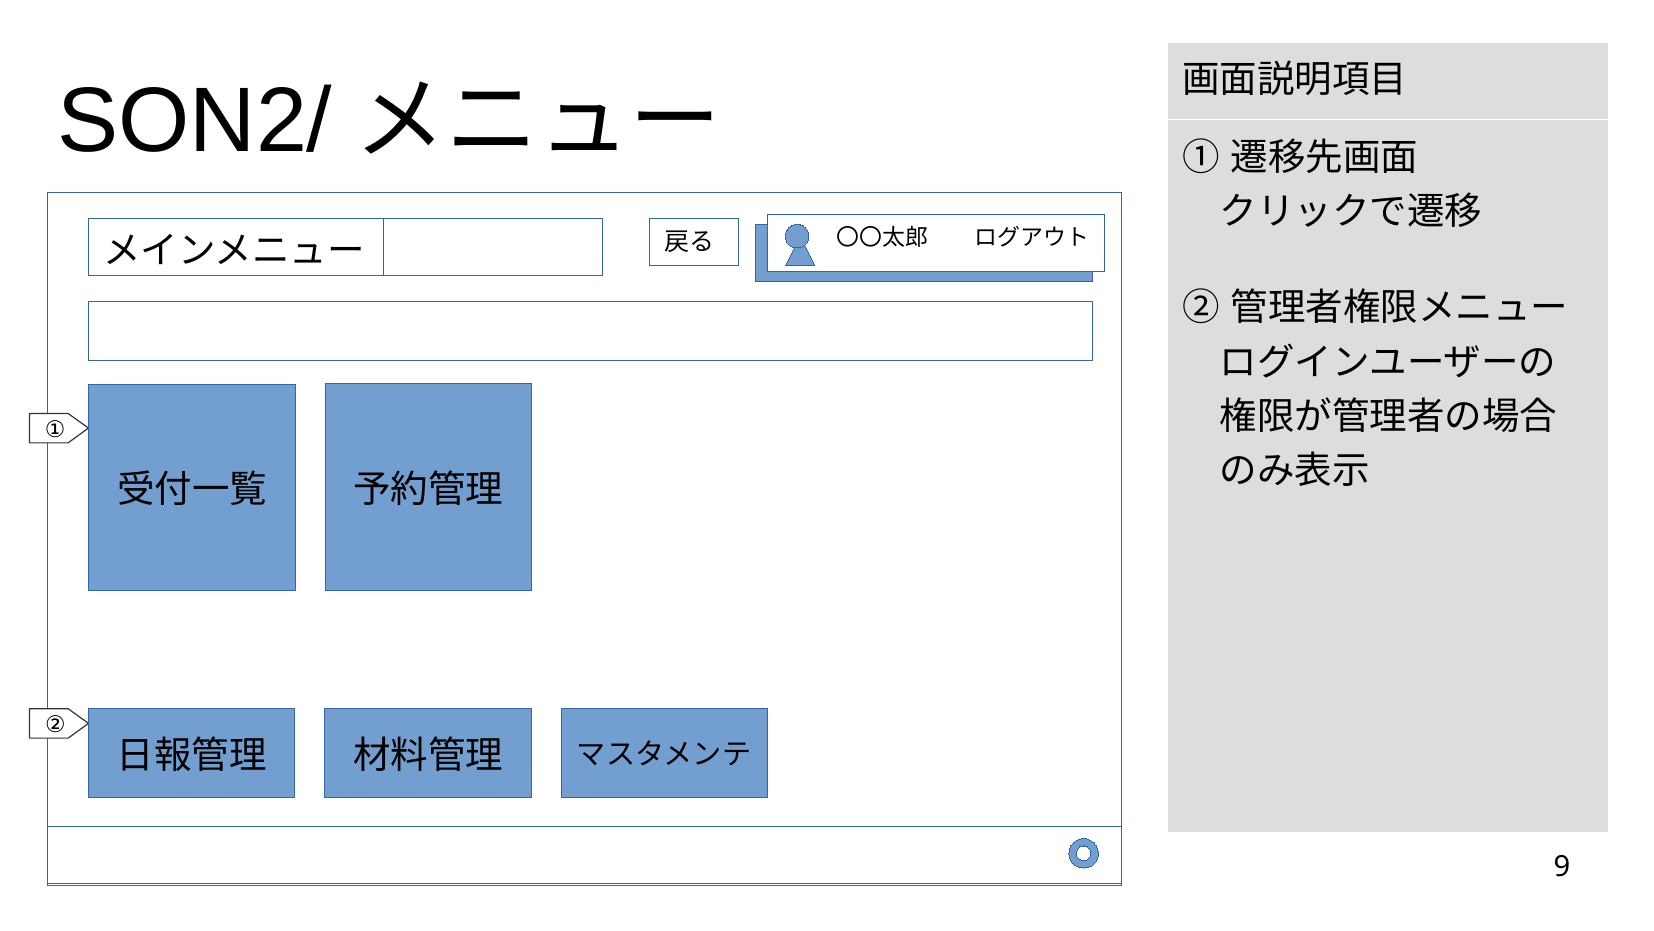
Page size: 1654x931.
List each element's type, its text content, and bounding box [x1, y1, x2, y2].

text_box 戻る [649, 218, 739, 266]
text_box [1068, 838, 1099, 869]
table_header 画面説明項目 [1168, 43, 1608, 119]
text_box [755, 224, 1093, 282]
text_box ② [29, 708, 88, 739]
text_box 日報管理 [88, 708, 295, 798]
text_box [47, 826, 1122, 884]
text_box ① [29, 413, 88, 443]
text_box マスタメンテ [561, 708, 768, 798]
text_box 予約管理 [325, 383, 532, 591]
text_box [88, 301, 1093, 361]
table_cell ①遷移先画面 クリックで遷移 ➁管理者権限メニュー ログインユーザーの 権限が管理者の場合 のみ表示 [1168, 120, 1608, 832]
text_box [785, 224, 809, 248]
slide_number 9 [1185, 847, 1571, 911]
text_box [383, 218, 603, 276]
text_box [47, 192, 1122, 826]
text_box 受付一覧 [88, 384, 296, 591]
text_box メインメニュー [88, 218, 383, 276]
text_box [785, 245, 815, 266]
title SON2/メニュー [47, 37, 733, 192]
text_box 材料管理 [324, 708, 532, 798]
text_box 〇〇太郎 ログアウト [767, 214, 1105, 272]
